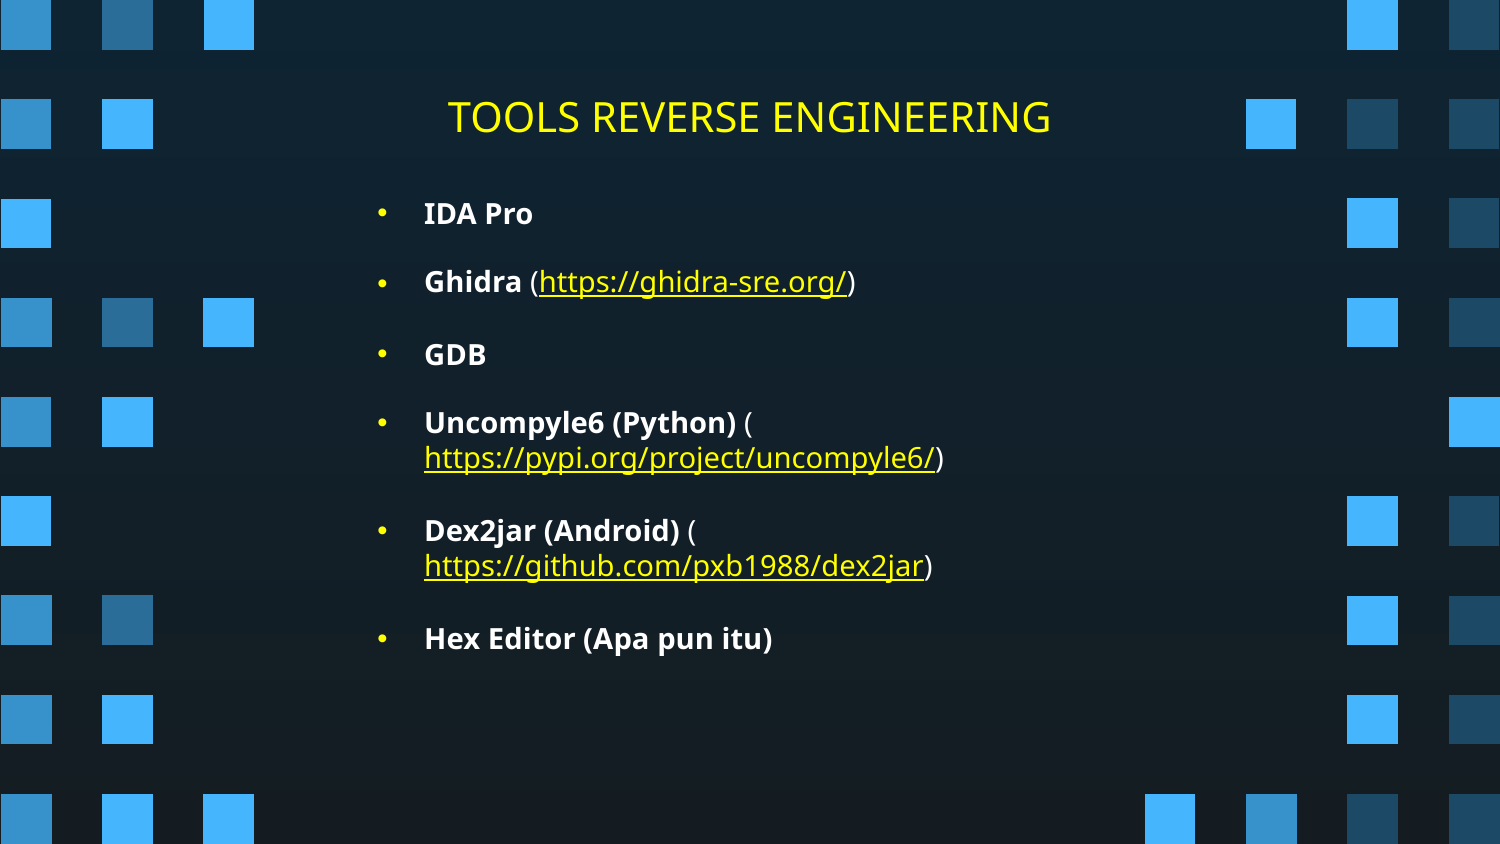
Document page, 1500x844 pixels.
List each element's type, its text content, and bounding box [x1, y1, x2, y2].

title TOOLS REVERSE ENGINEERING [117, 88, 1383, 144]
subtitle IDA Pro Ghidra (https://ghidra-sre.org/) GDB Uncompyle6 (Python) (https://pypi.org/project/uncompyle6/) Dex2jar (Android) (https://github.com/pxb1988/dex2jar) Hex Editor (Apa pun itu) [362, 180, 1138, 814]
